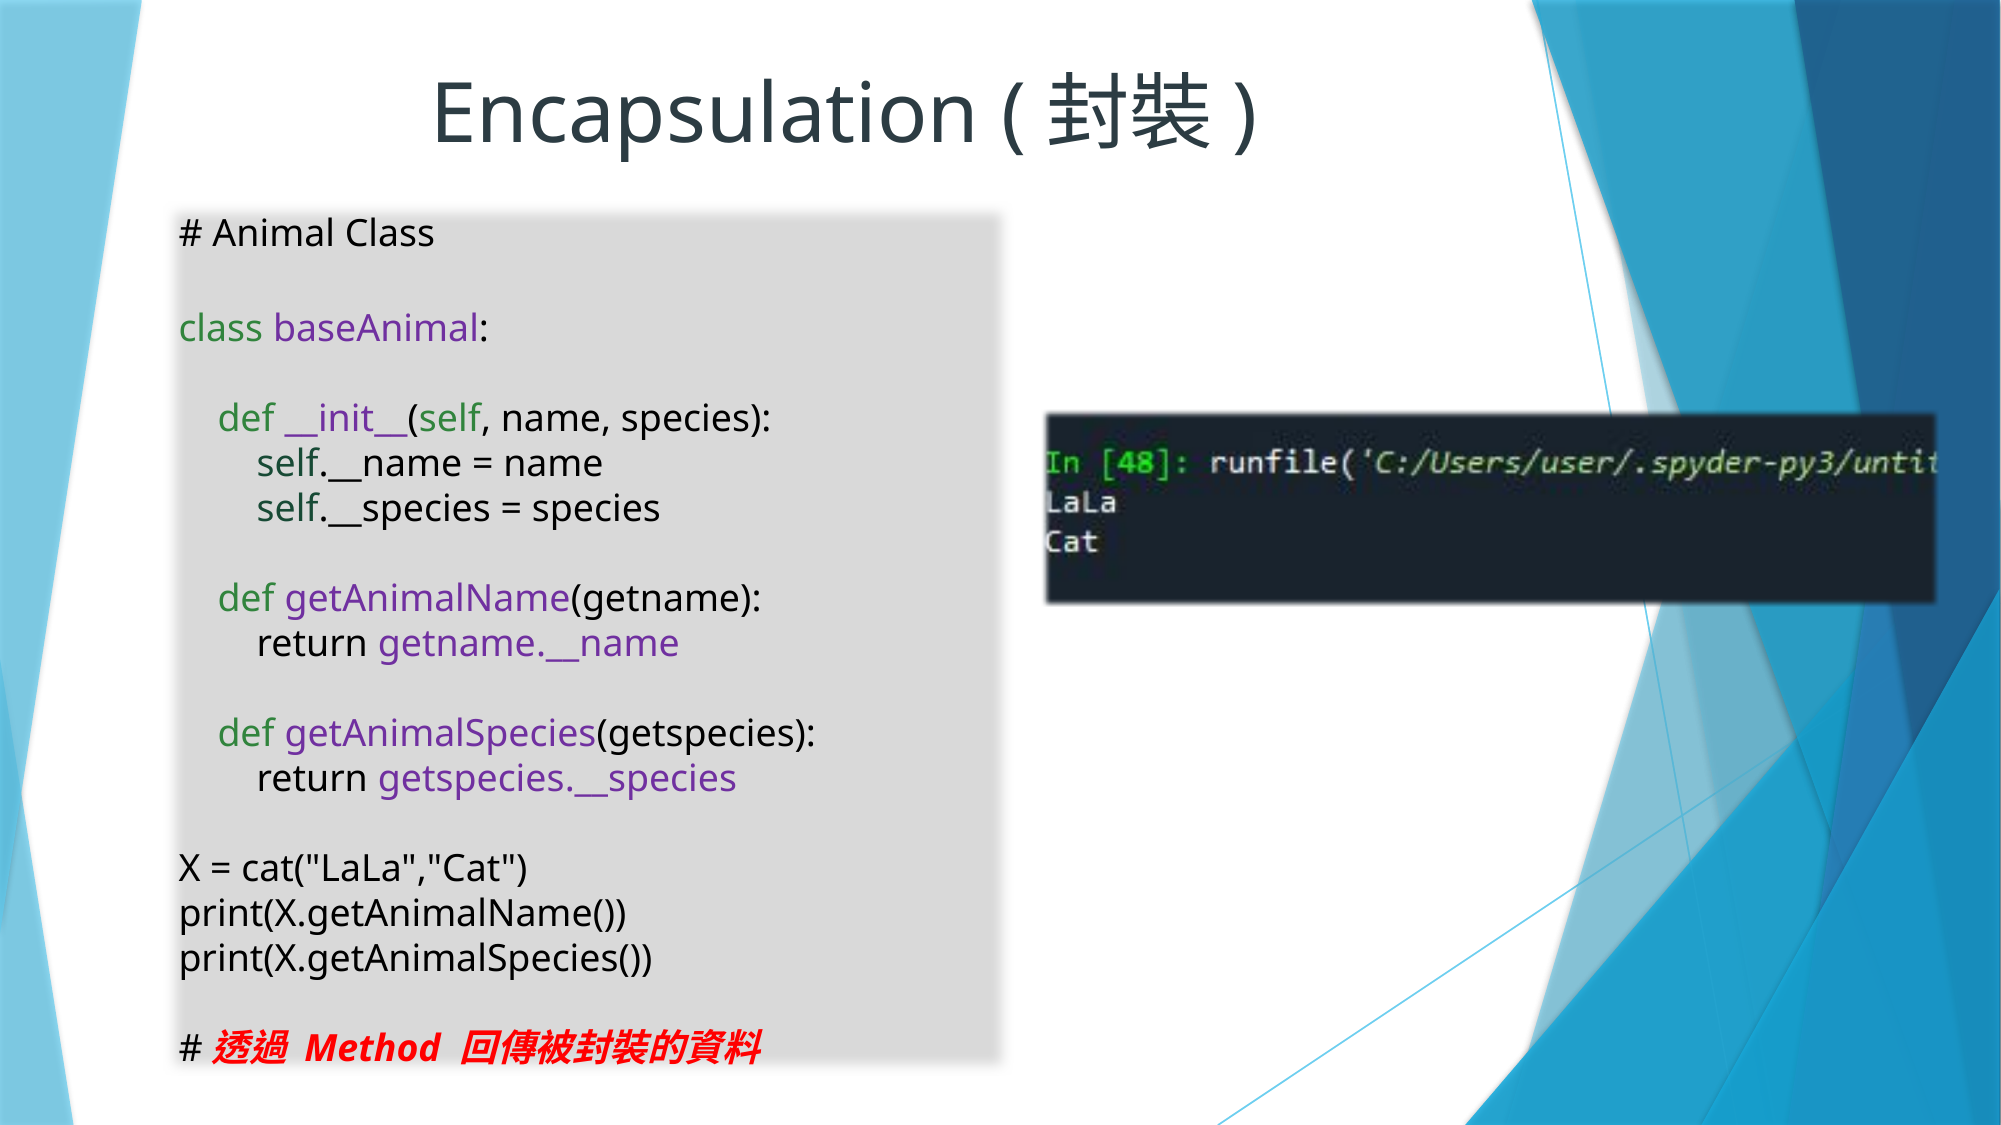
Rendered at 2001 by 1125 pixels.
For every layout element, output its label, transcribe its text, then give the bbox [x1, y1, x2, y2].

text_box # Animal Class class baseAnimal: def __init__(self, name, species): self.__name = name self.__species = species def getAnimalName(getname): return getname.__name def getAnimalSpecies(getspecies): return getspecies.__species X = cat("LaLa","Cat") print(X.getAnimalName()) print(X.getAnimalSpecies()) #透過 Method 回傳被封裝的資料 [184, 222, 994, 1057]
text_box Encapsulation (封裝) [101, 36, 1512, 168]
picture [1040, 409, 1940, 608]
